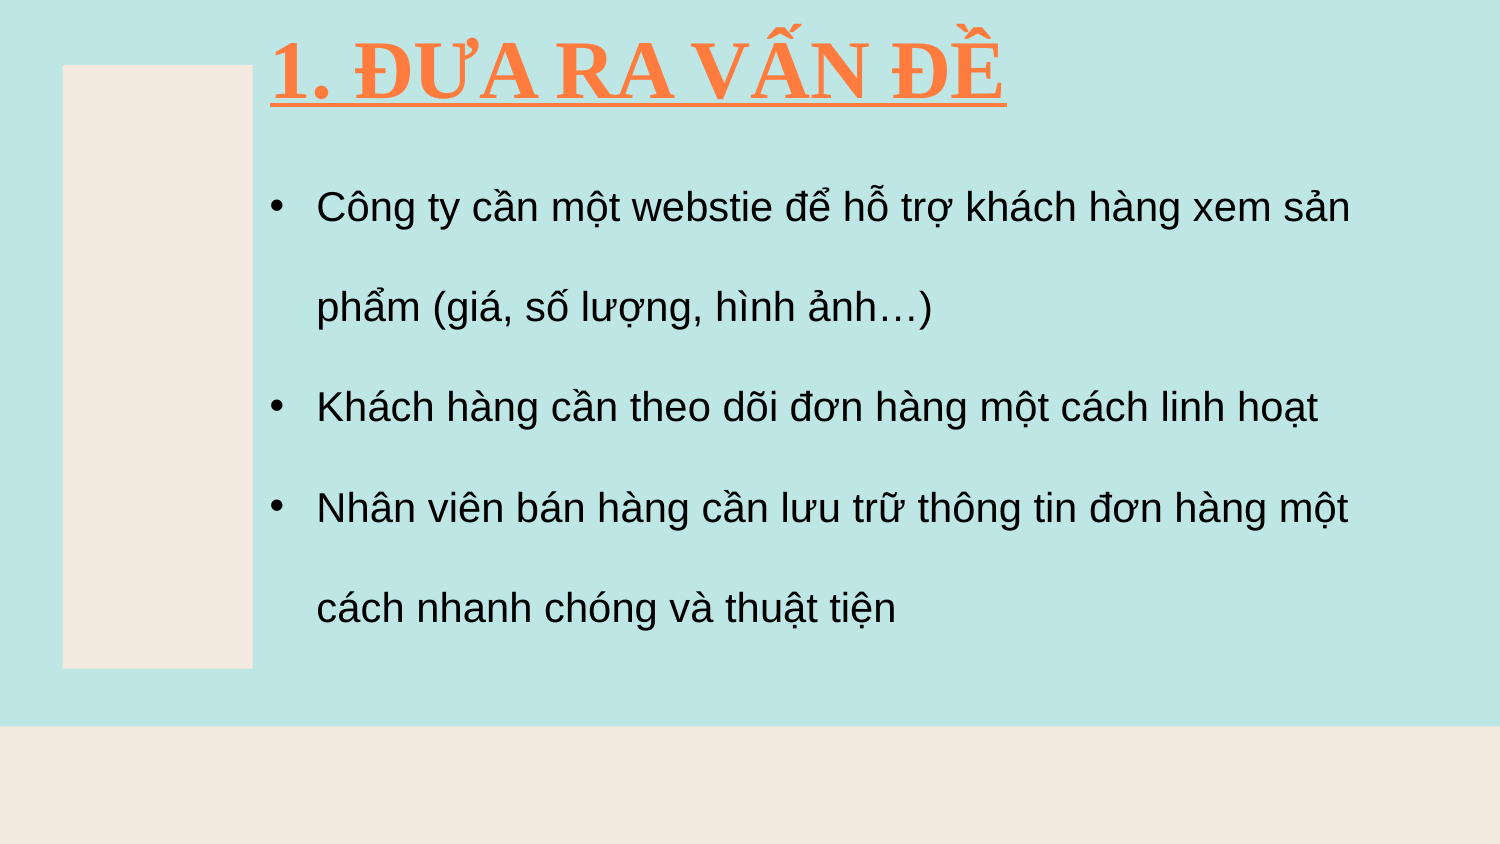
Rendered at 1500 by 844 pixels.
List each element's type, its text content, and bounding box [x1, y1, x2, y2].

text_box Công ty cần một webstie để hỗ trợ khách hàng xem sản phẩm (giá, số lượng, hình ảnh…) Khách hàng cần theo dõi đơn hàng một cách linh hoạt Nhân viên bán hàng cần lưu trữ thông tin đơn hàng một cách nhanh chóng và thuật tiện [254, 122, 1401, 638]
title 1. ĐƯA RA VẤN ĐỀ [254, 0, 1500, 156]
